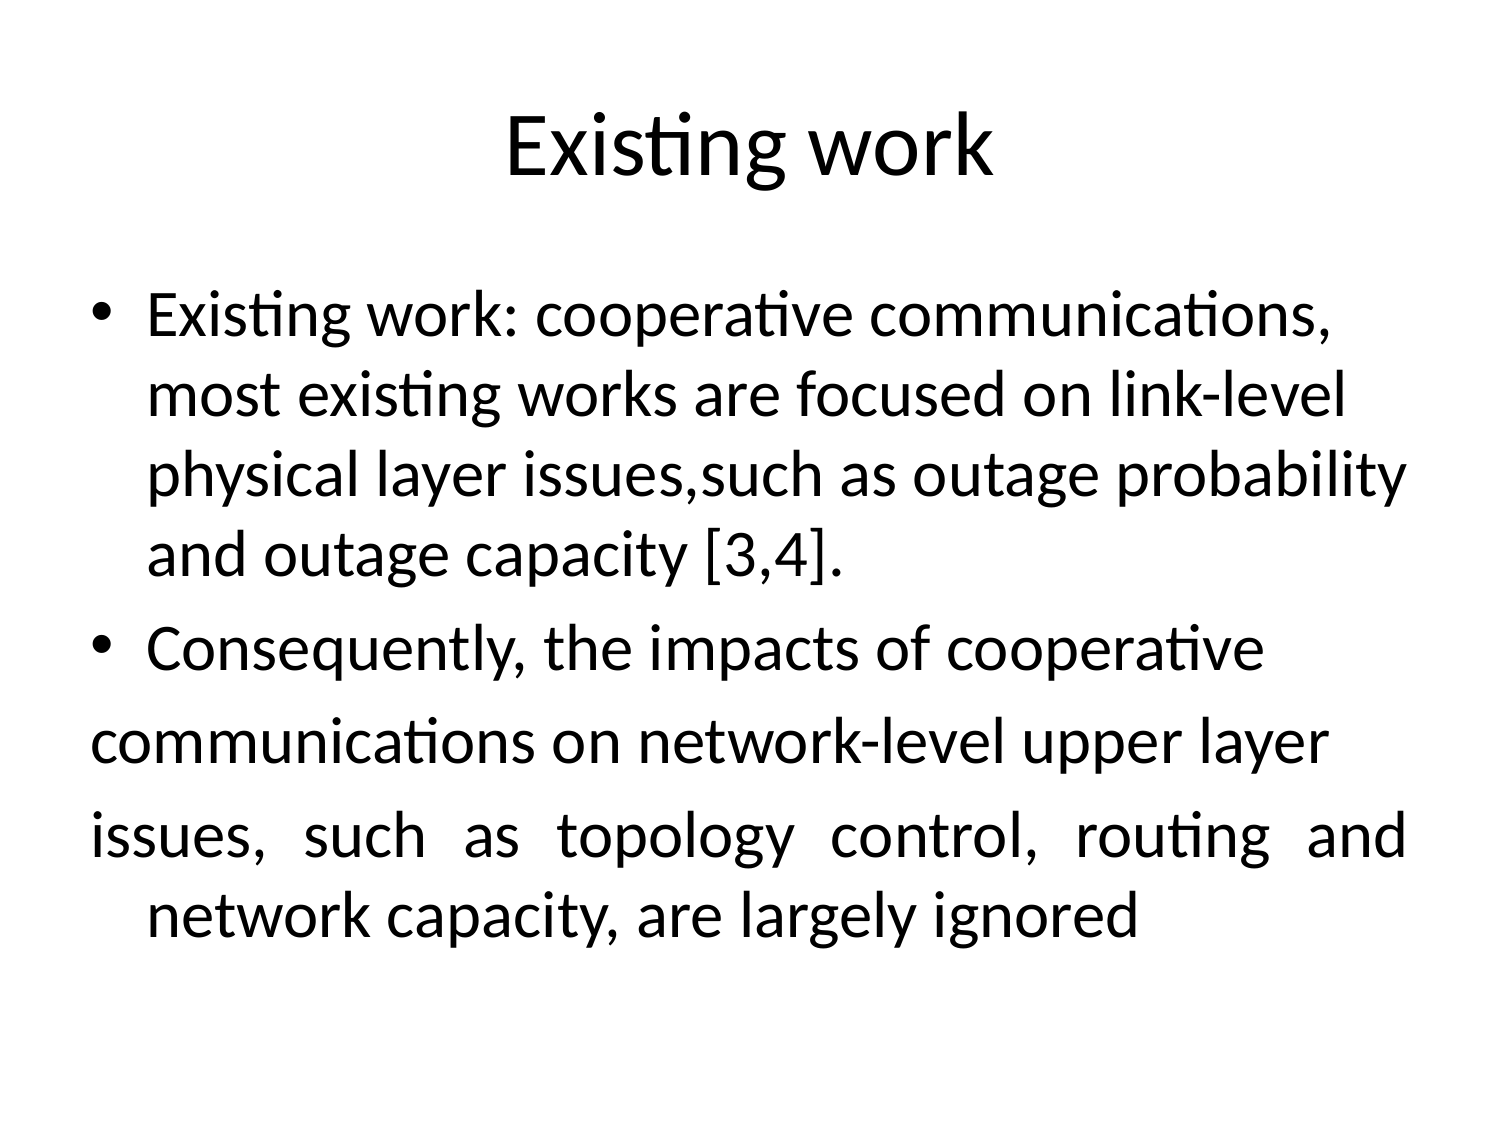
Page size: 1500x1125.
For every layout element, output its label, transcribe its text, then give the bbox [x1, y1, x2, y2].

title Existing work [75, 45, 1425, 233]
list Existing work: cooperative communications, most existing works are focused on link-level physical layer issues,such as outage probability and outage capacity [3,4]. Consequently, the impacts of cooperative communications on network-level upper layer issues, such as topology control, routing and network capacity, are largely ignored [75, 262, 1425, 1005]
